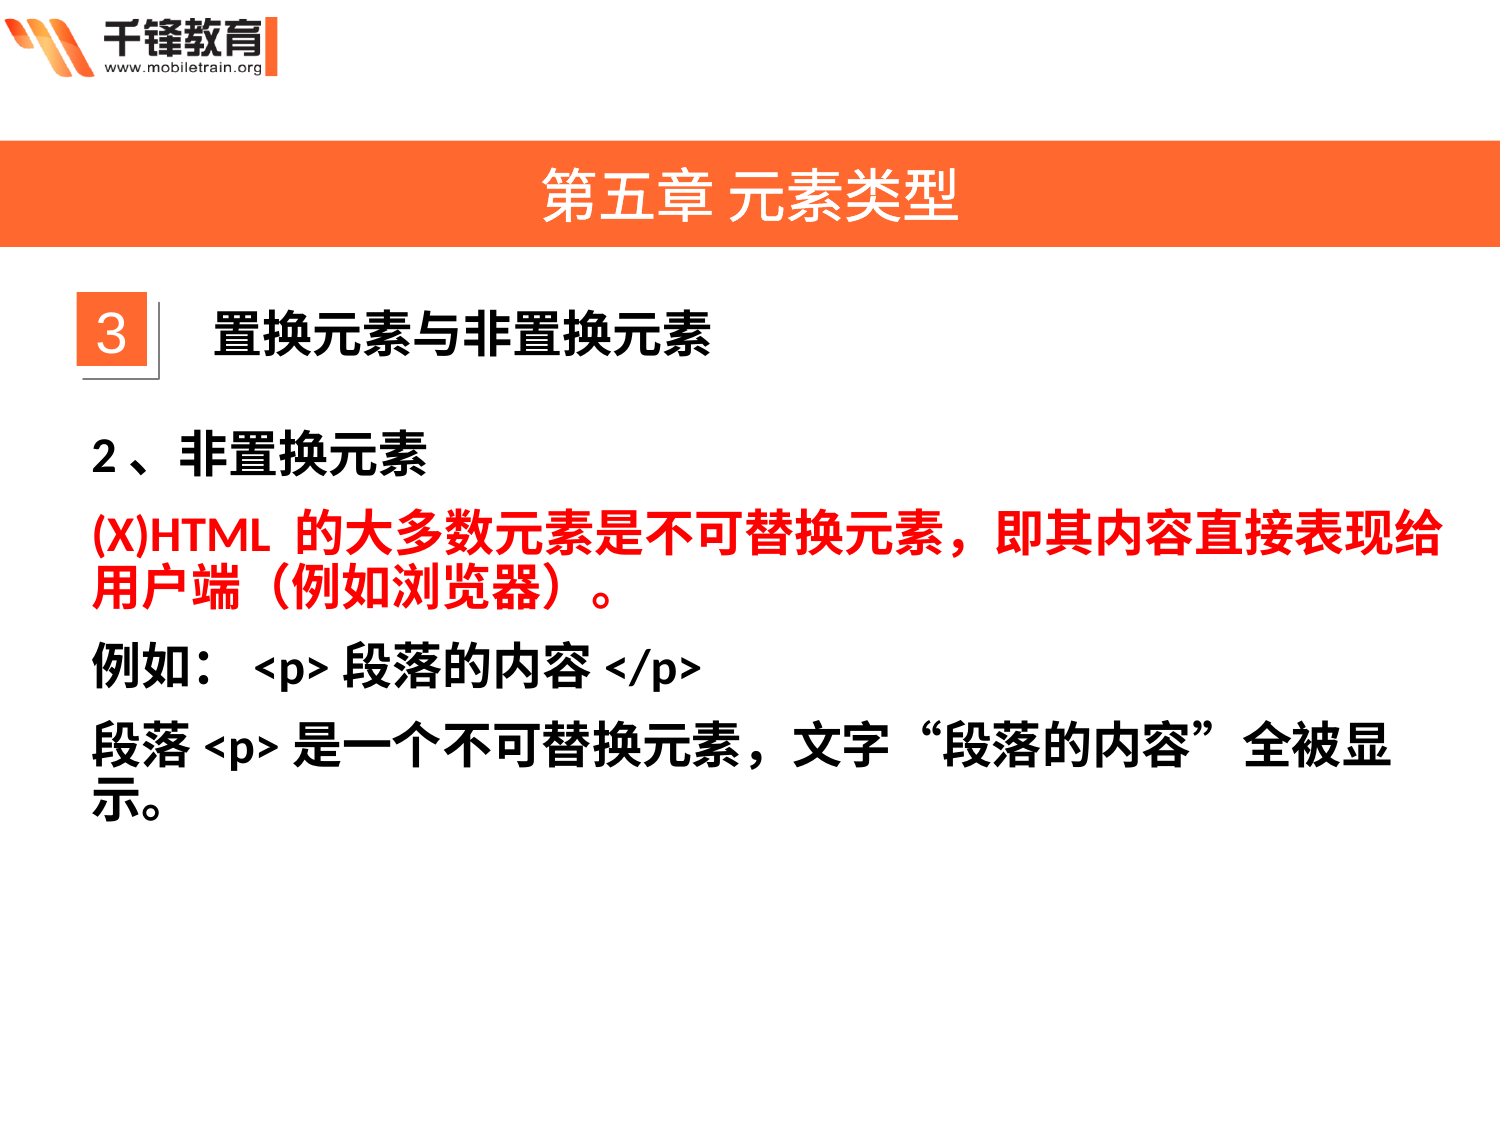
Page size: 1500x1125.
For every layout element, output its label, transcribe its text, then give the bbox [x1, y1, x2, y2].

text_box [139, 292, 147, 366]
text_box 置换元素与非置换元素 [197, 295, 1352, 371]
text_box 2、非置换元素 (X)HTML 的大多数元素是不可替换元素，即其内容直接表现给用户端（例如浏览器）。 例如：<p>段落的内容</p> 段落<p>是一个不可替换元素，文字“段落的内容”全被显示。 [76, 421, 1465, 1072]
text_box 3 [80, 287, 139, 373]
text_box [76, 292, 80, 366]
picture [3, 18, 261, 79]
text_box 第五章 元素类型 [0, 140, 1500, 247]
